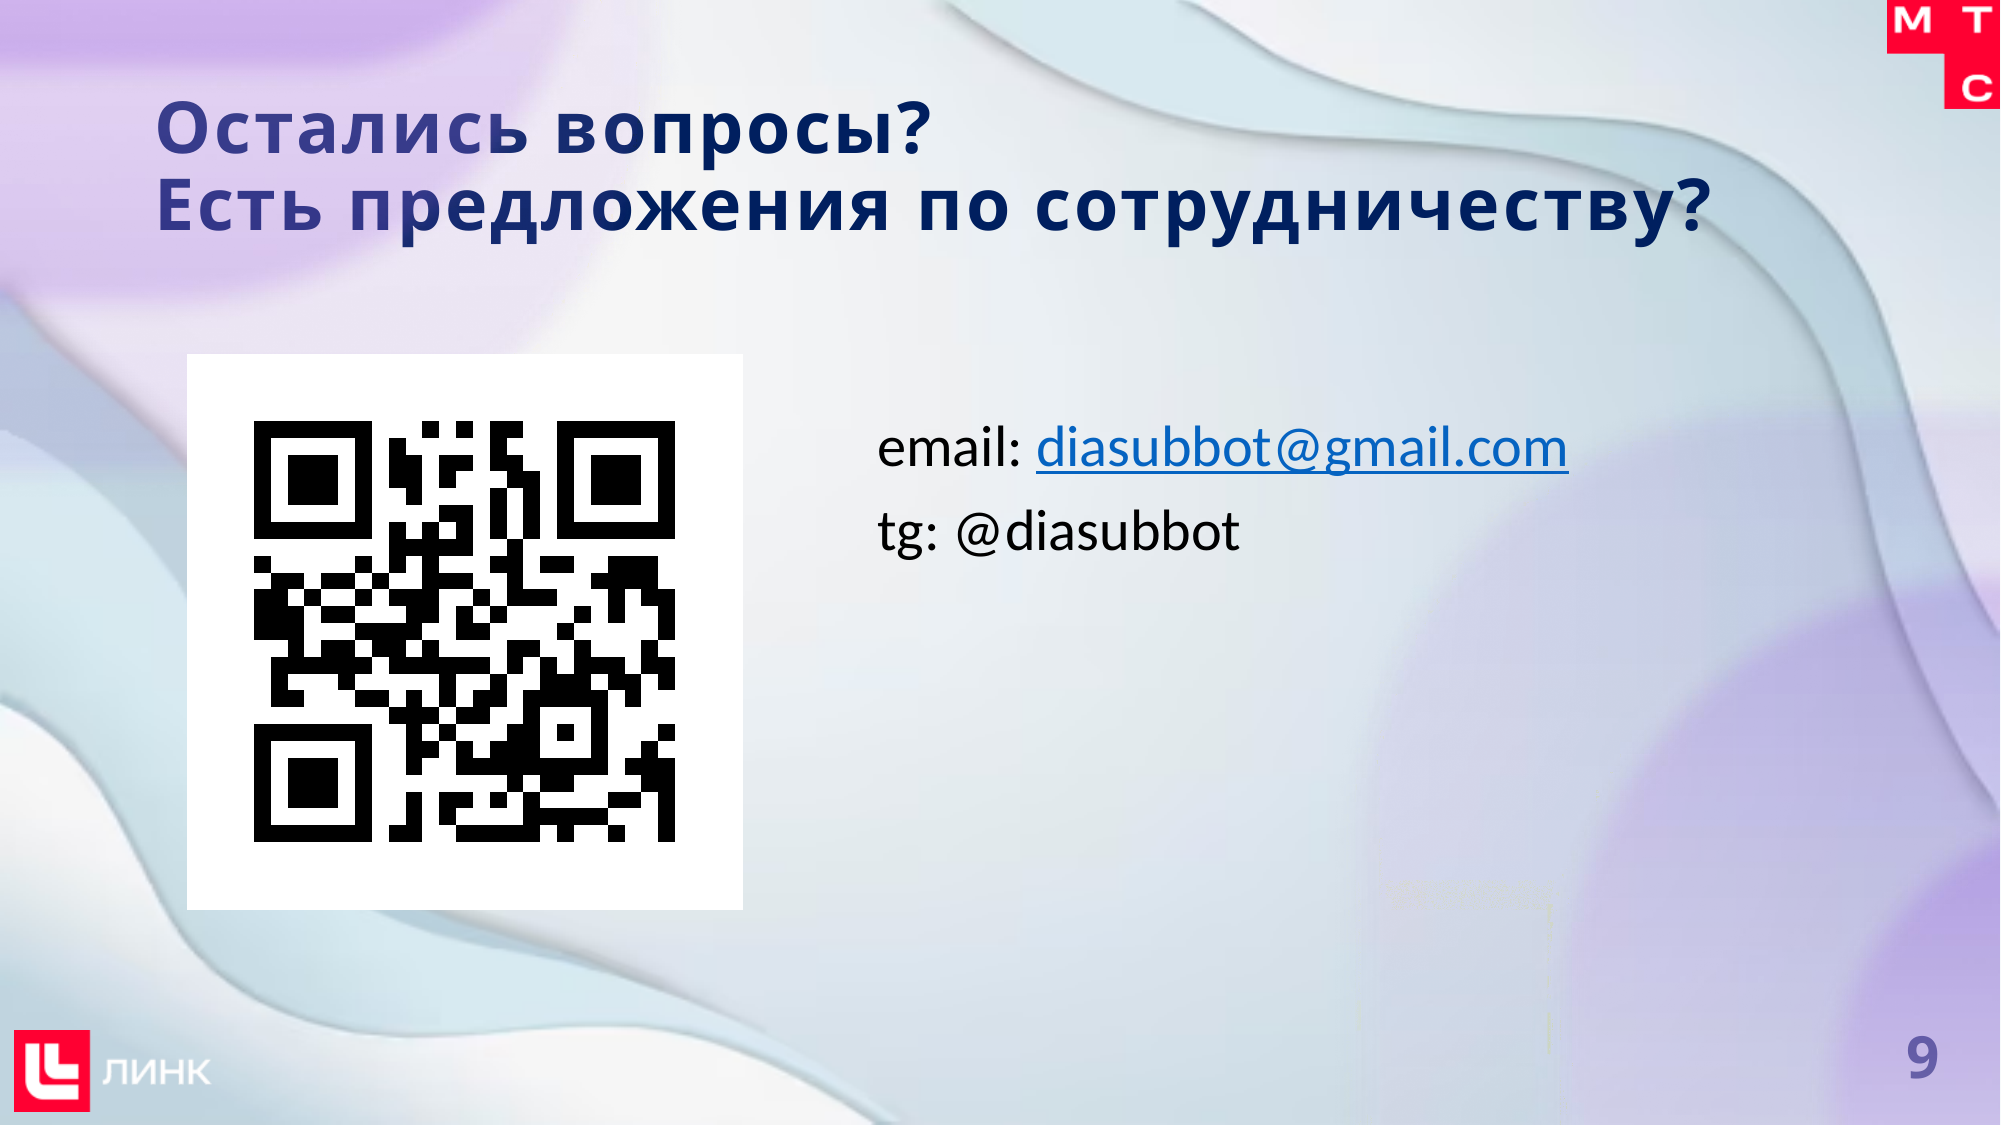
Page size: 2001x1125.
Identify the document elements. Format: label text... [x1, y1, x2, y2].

picture [0, 0, 2001, 1125]
list email: diasubbot@gmail.com tg: @diasubbot [862, 409, 1331, 860]
title Остались вопросы? Есть предложения по сотрудничеству? [683, 59, 1863, 278]
